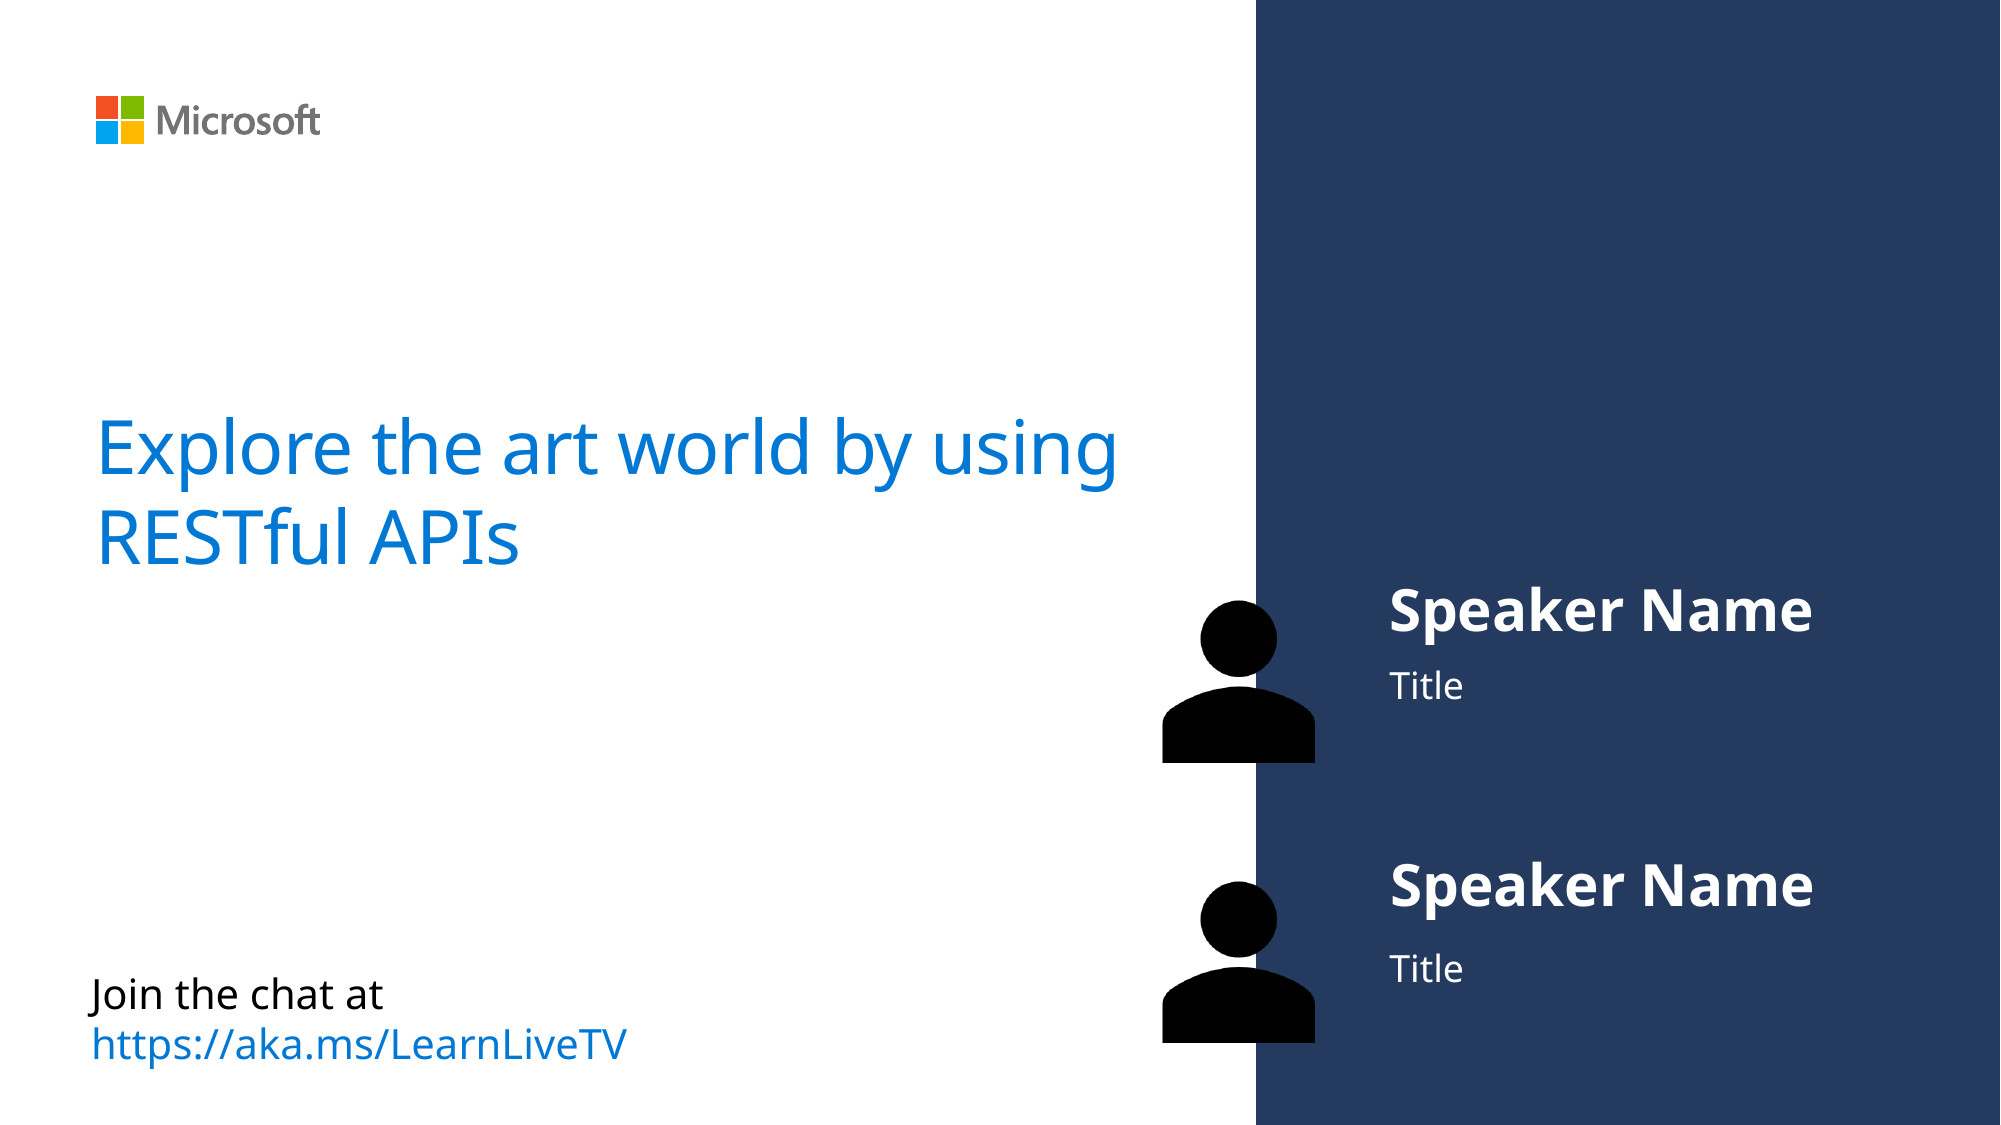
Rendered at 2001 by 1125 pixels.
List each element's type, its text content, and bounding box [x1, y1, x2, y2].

list Speaker Name [1389, 572, 1988, 644]
list Speaker Name [1390, 848, 1989, 920]
picture [1124, 567, 1353, 796]
list Title [1389, 662, 1988, 817]
picture [1124, 848, 1353, 1076]
title Explore the art world by using RESTful APIs [95, 391, 1214, 580]
list Title [1389, 944, 1988, 1100]
